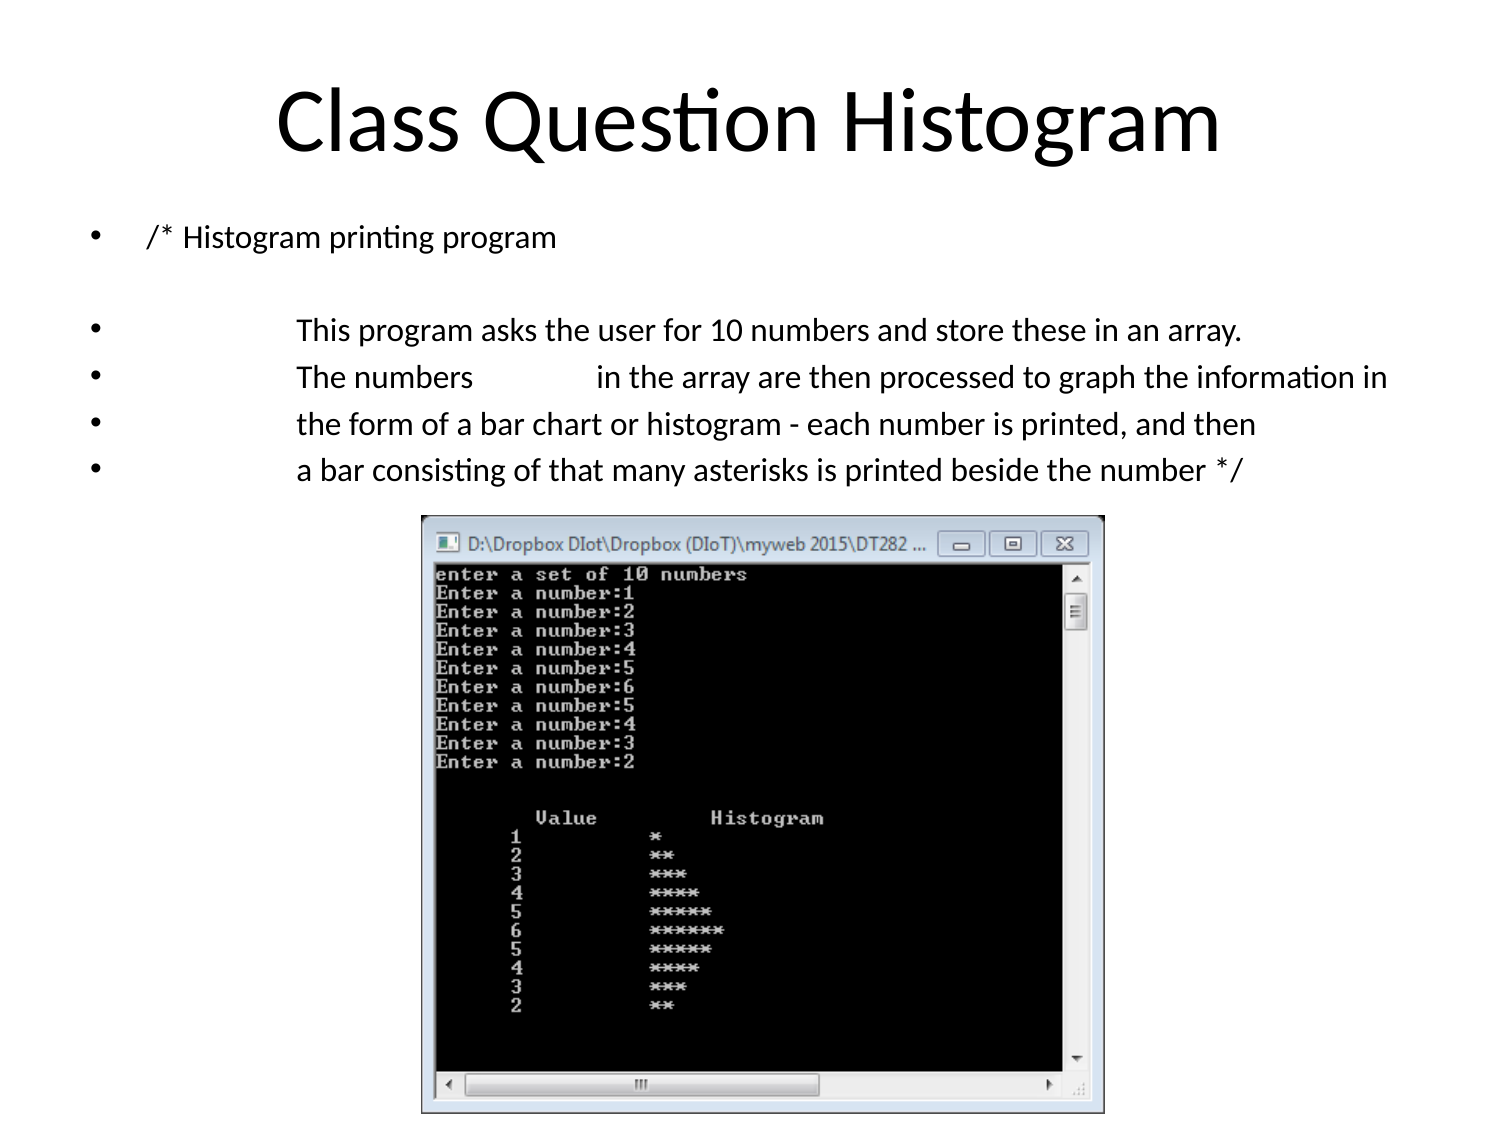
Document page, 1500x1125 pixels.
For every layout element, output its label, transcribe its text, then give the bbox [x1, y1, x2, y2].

list /* Histogram printing program This program asks the user for 10 numbers and store these in an array. The numbers in the array are then processed to graph the information in the form of a bar chart or histogram - each number is printed, and then a bar consisting of that many asterisks is printed beside the number */ [75, 208, 1425, 1059]
title Class Question Histogram [75, 45, 1425, 185]
picture [421, 514, 1105, 1114]
